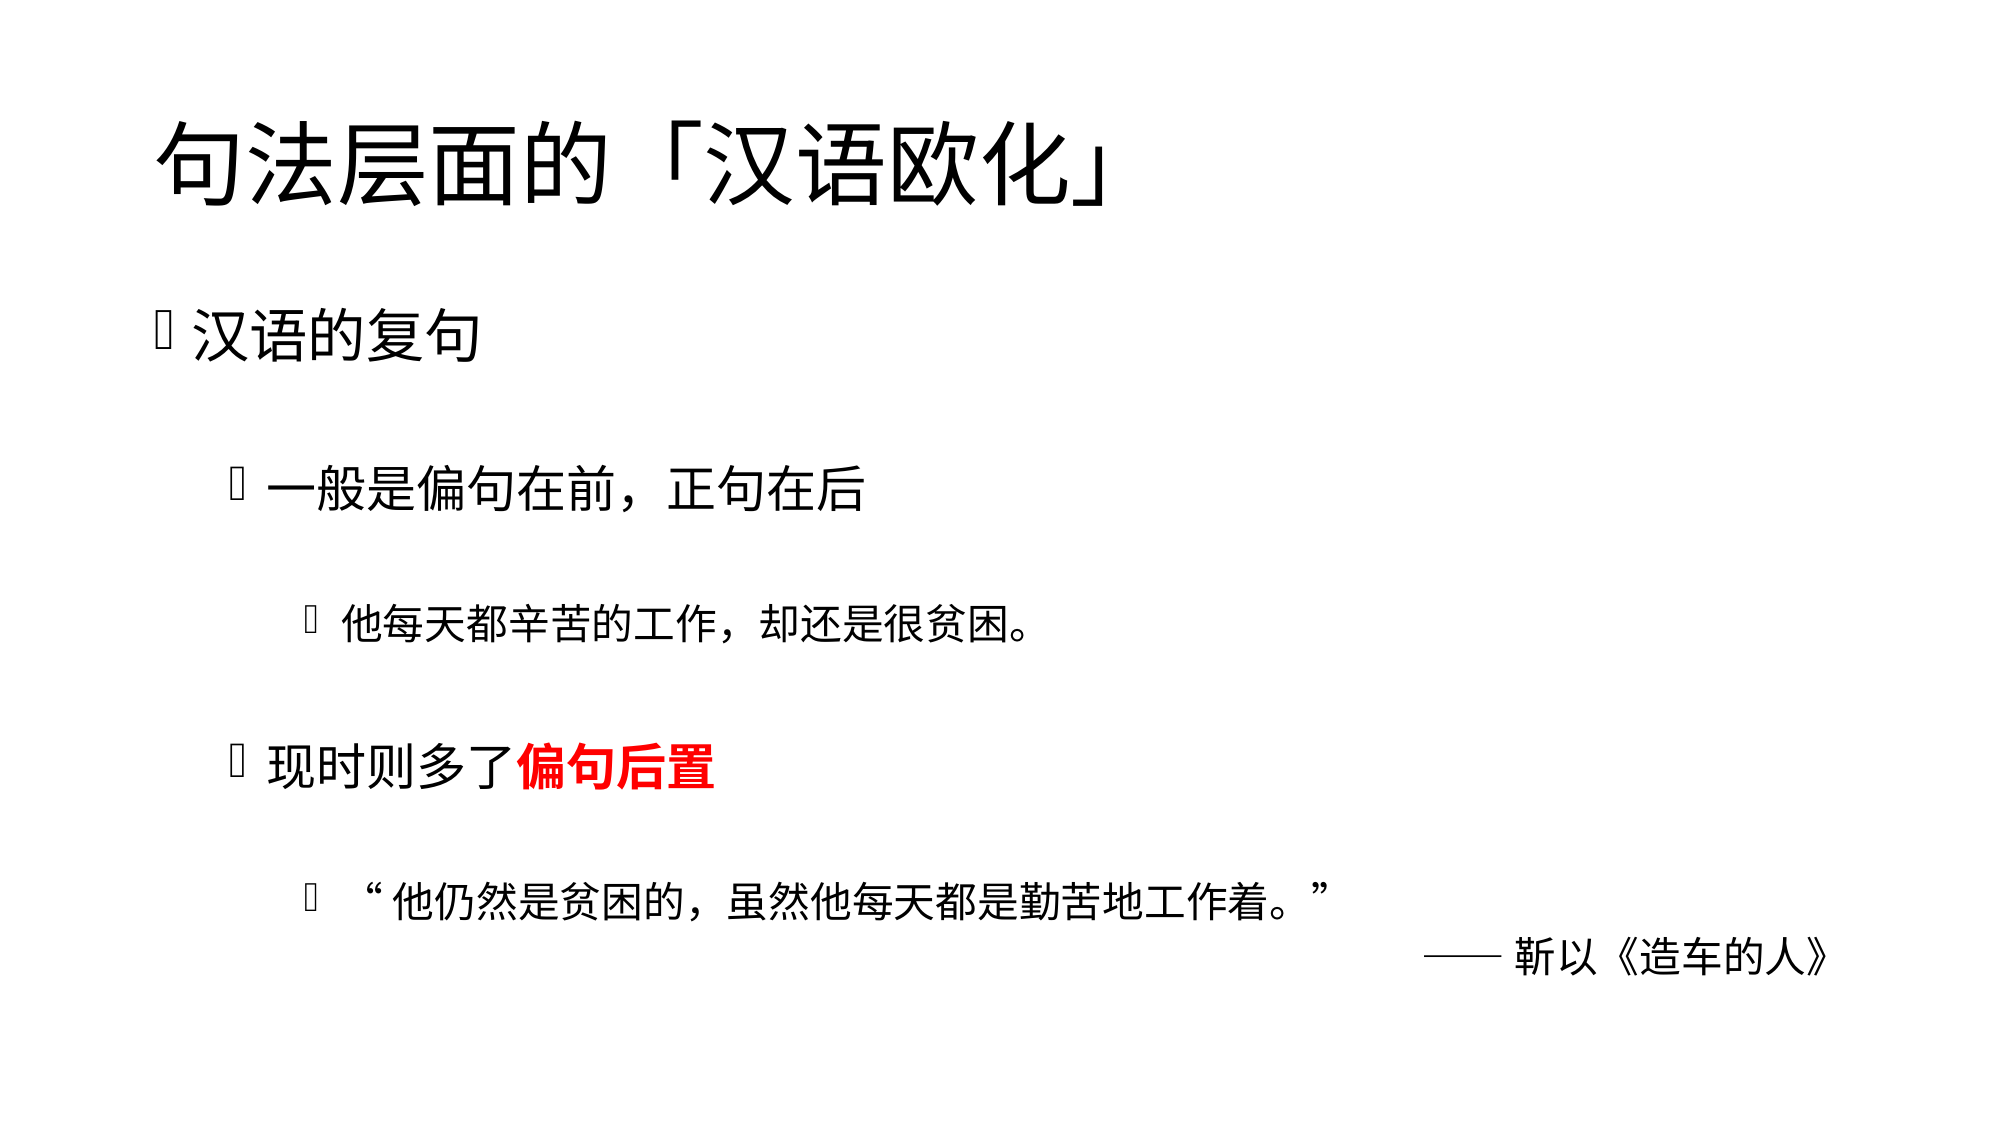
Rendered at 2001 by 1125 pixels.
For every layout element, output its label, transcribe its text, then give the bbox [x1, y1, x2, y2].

title 句法层面的「汉语欧化」 [138, 60, 1864, 278]
list 汉语的复句 一般是偏句在前，正句在后 他每天都辛苦的工作，却还是很贫困。 现时则多了偏句后置 “他仍然是贫困的，虽然他每天都是勤苦地工作着。” ——靳以《造车的人》 [138, 299, 1864, 1014]
